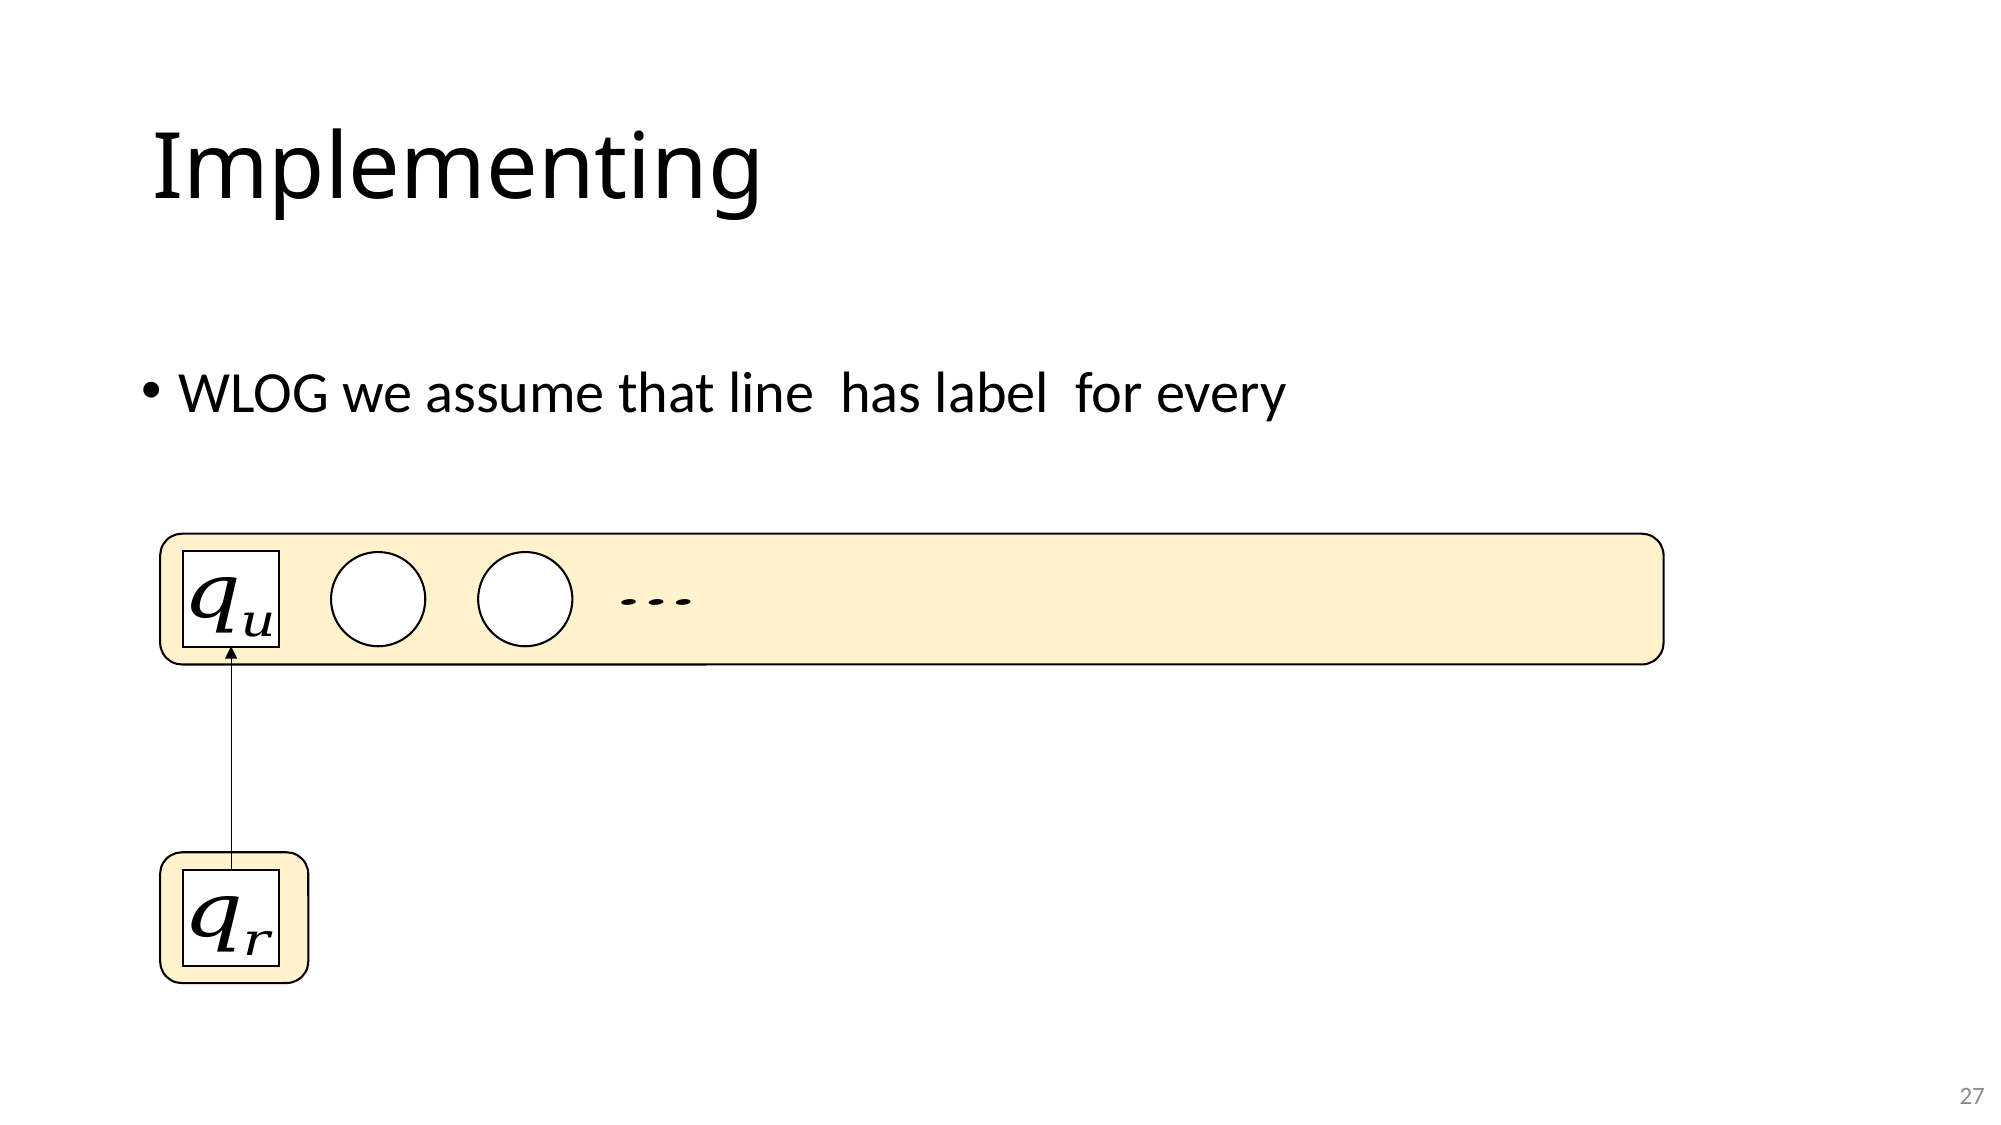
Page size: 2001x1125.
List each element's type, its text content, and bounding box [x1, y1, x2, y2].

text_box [160, 533, 1664, 665]
slide_number 27 [1550, 1064, 2000, 1125]
text_box [159, 851, 310, 985]
